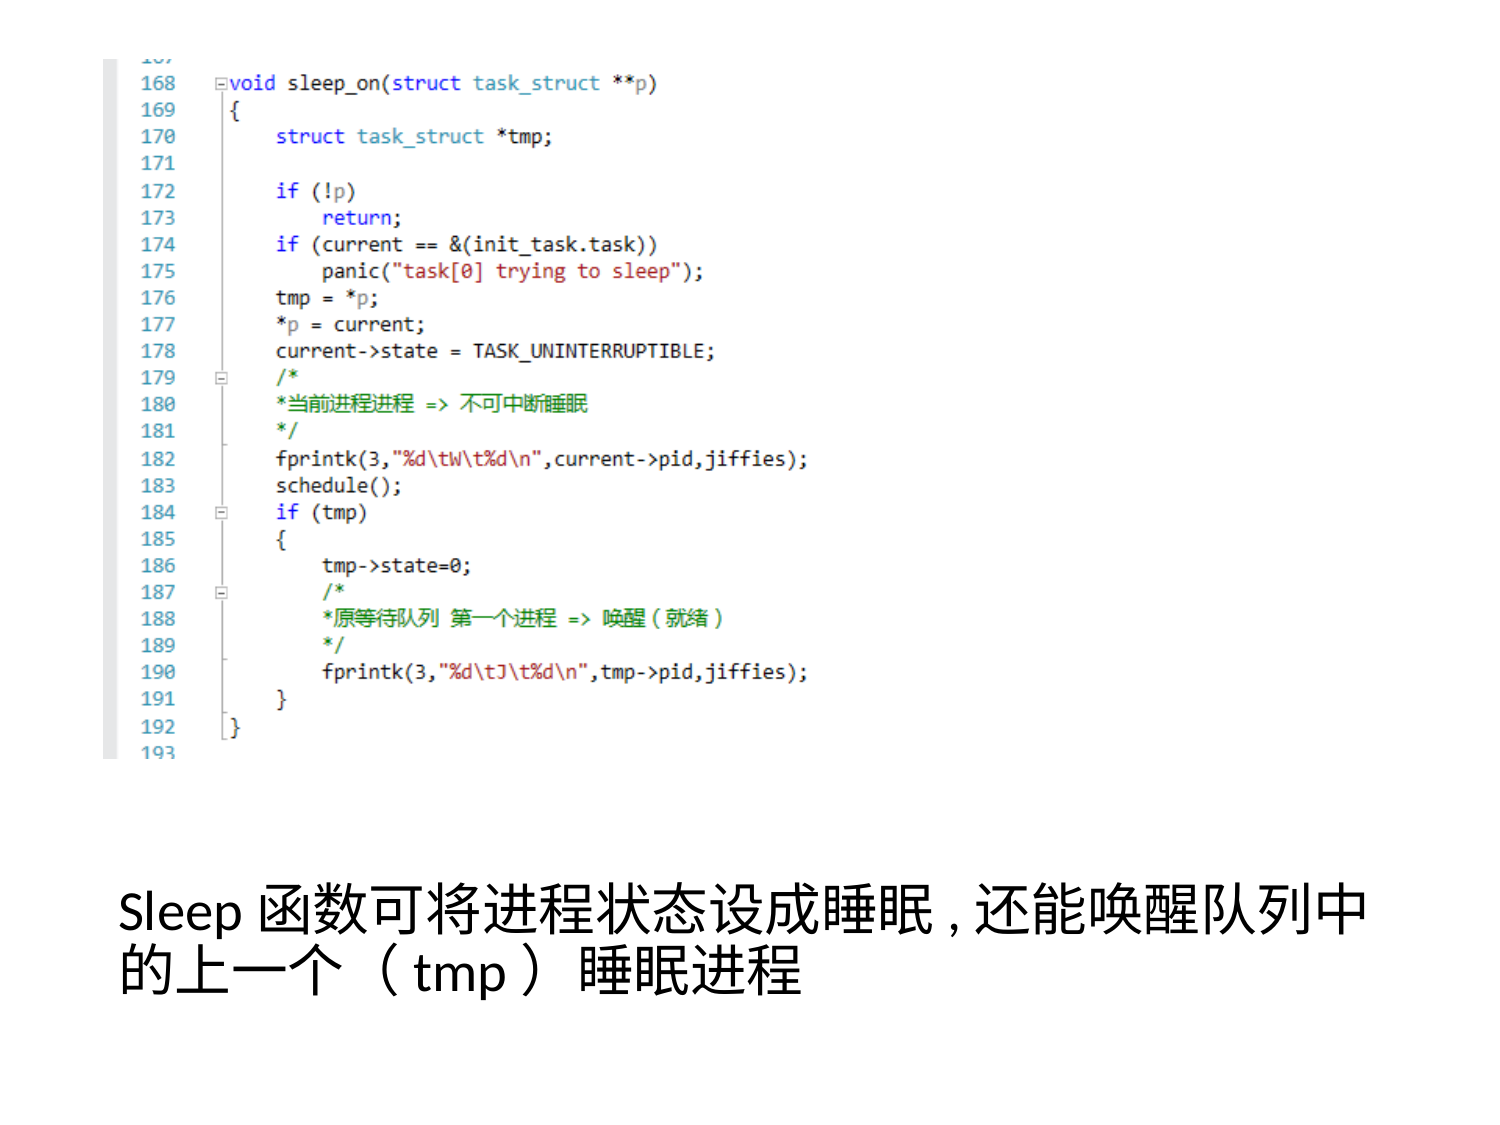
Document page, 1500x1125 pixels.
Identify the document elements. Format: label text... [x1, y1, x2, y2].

picture [103, 59, 950, 759]
list Sleep函数可将进程状态设成睡眠,还能唤醒队列中的上一个（tmp）睡眠进程 [103, 299, 1397, 1014]
